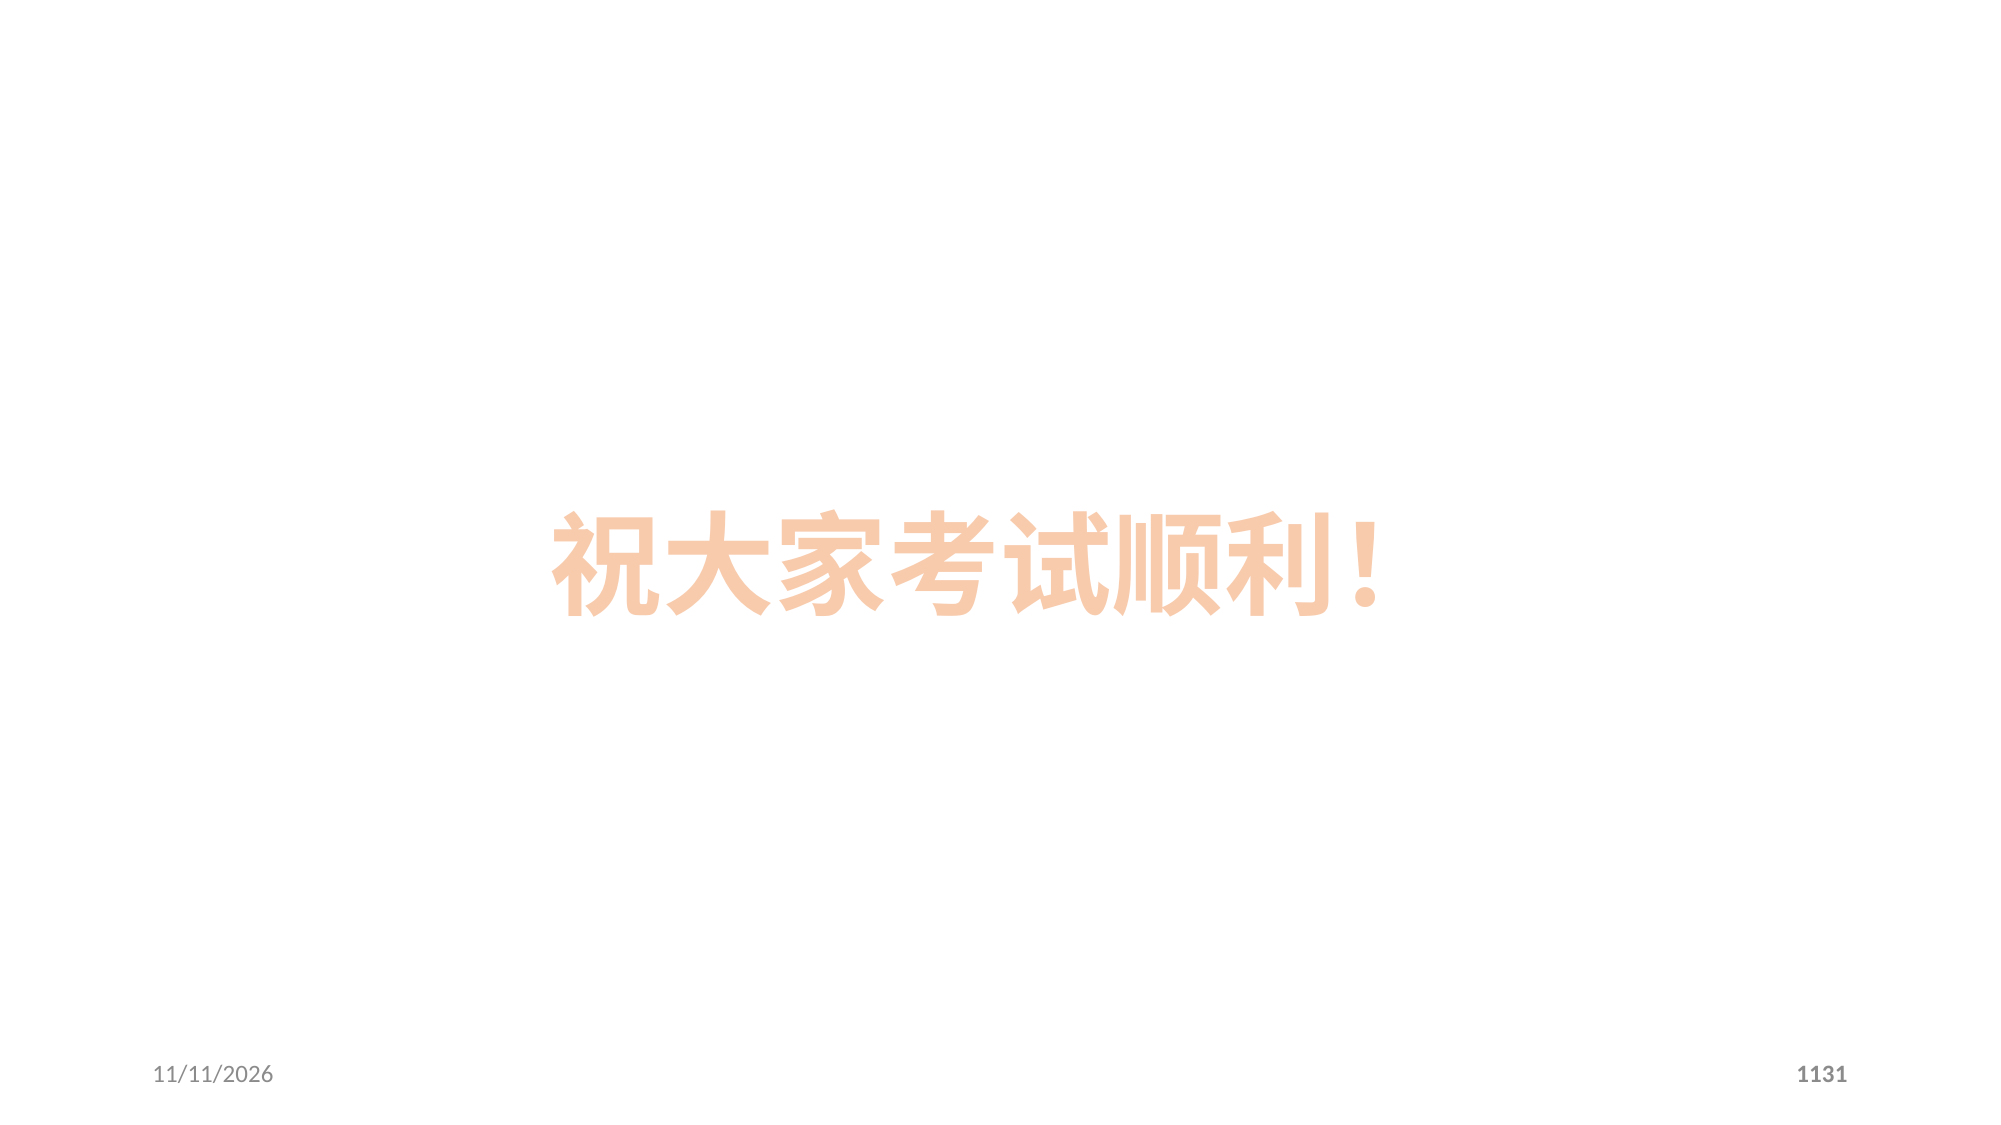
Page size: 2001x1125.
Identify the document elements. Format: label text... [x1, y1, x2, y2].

slide_number 1131 [1412, 1042, 1863, 1103]
text_box 祝大家考试顺利！ [534, 486, 1465, 637]
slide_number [137, 1042, 588, 1103]
